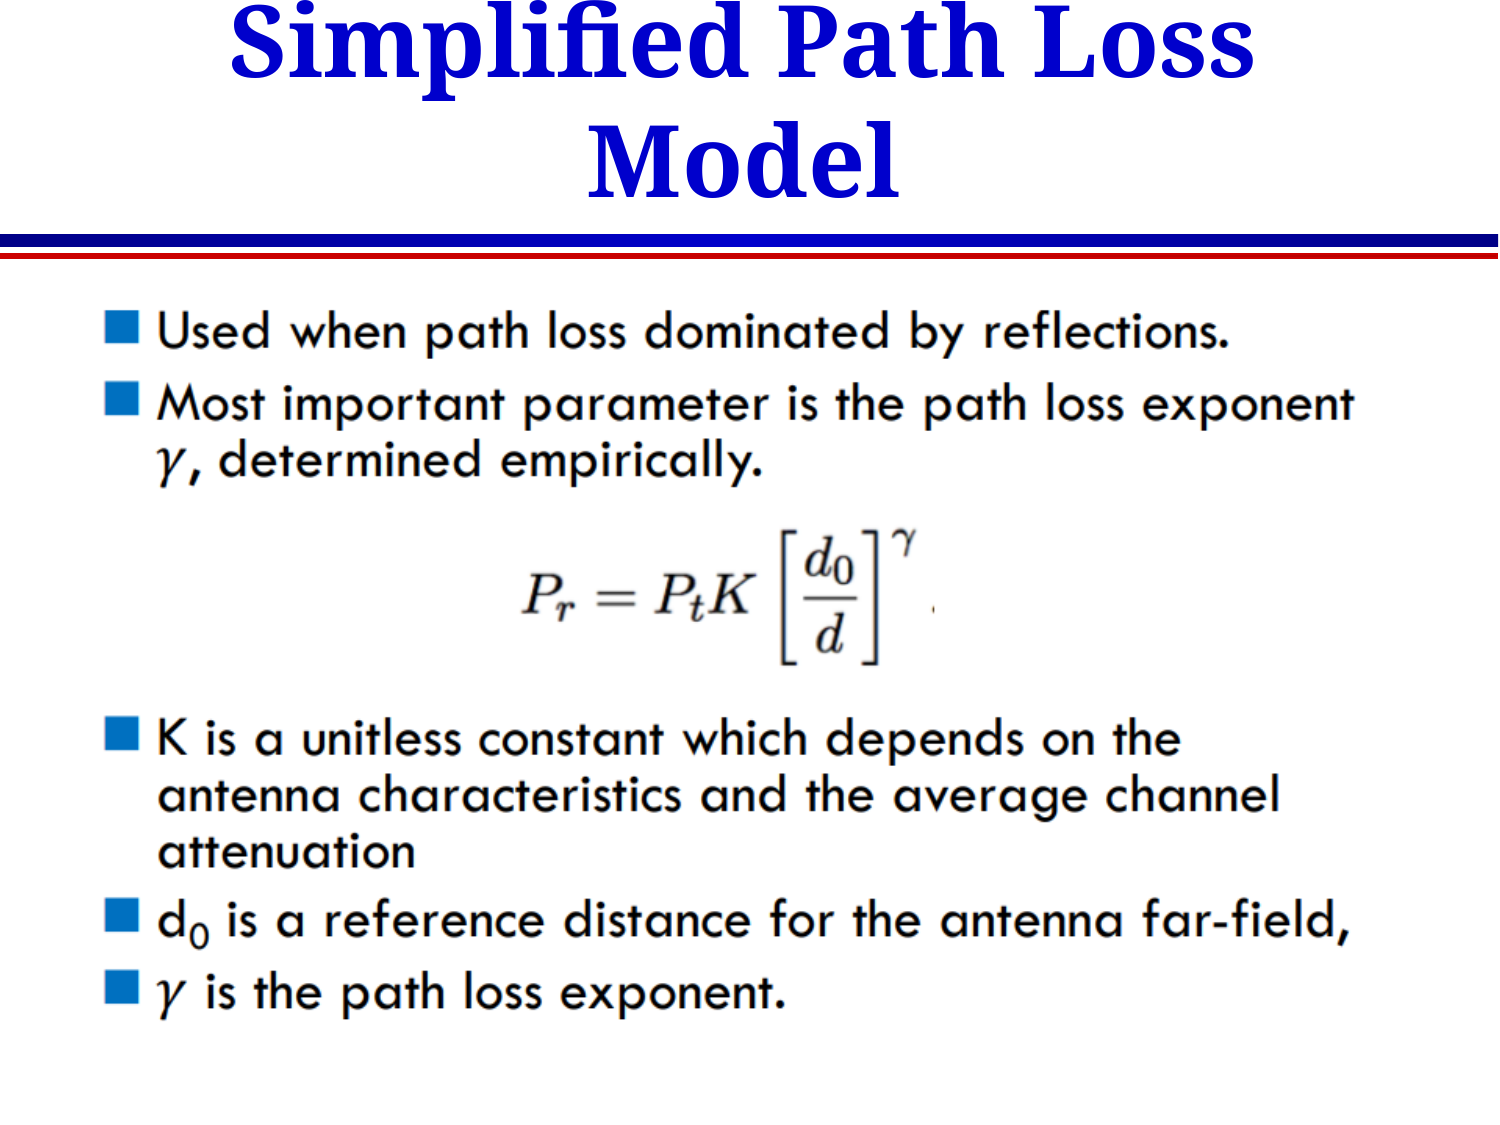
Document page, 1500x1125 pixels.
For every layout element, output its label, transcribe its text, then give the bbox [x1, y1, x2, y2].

title Simplified Path Loss Model [99, 37, 1388, 225]
picture [87, 287, 1374, 1054]
